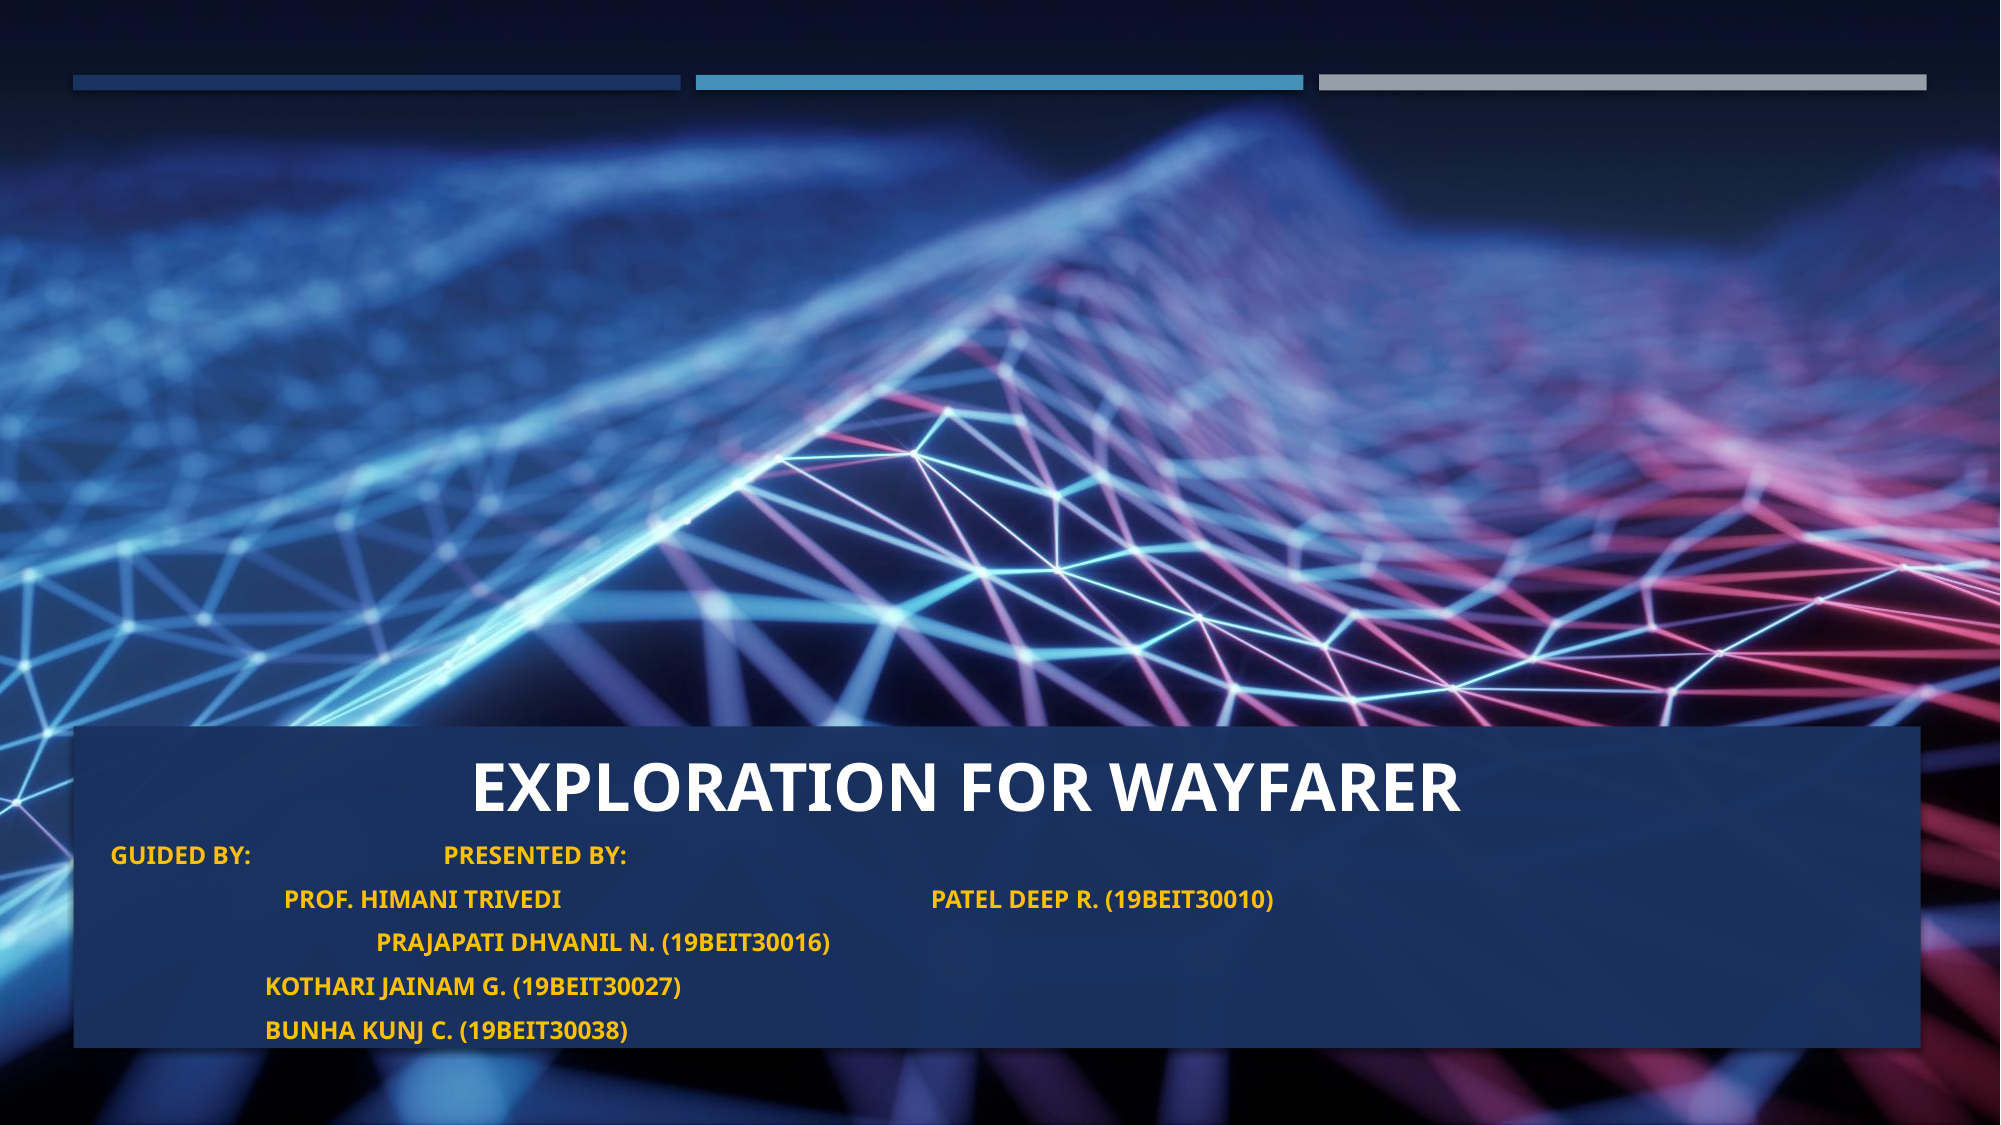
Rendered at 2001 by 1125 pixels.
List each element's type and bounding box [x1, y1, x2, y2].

picture [0, 0, 2000, 1125]
text_box [72, 73, 1928, 92]
